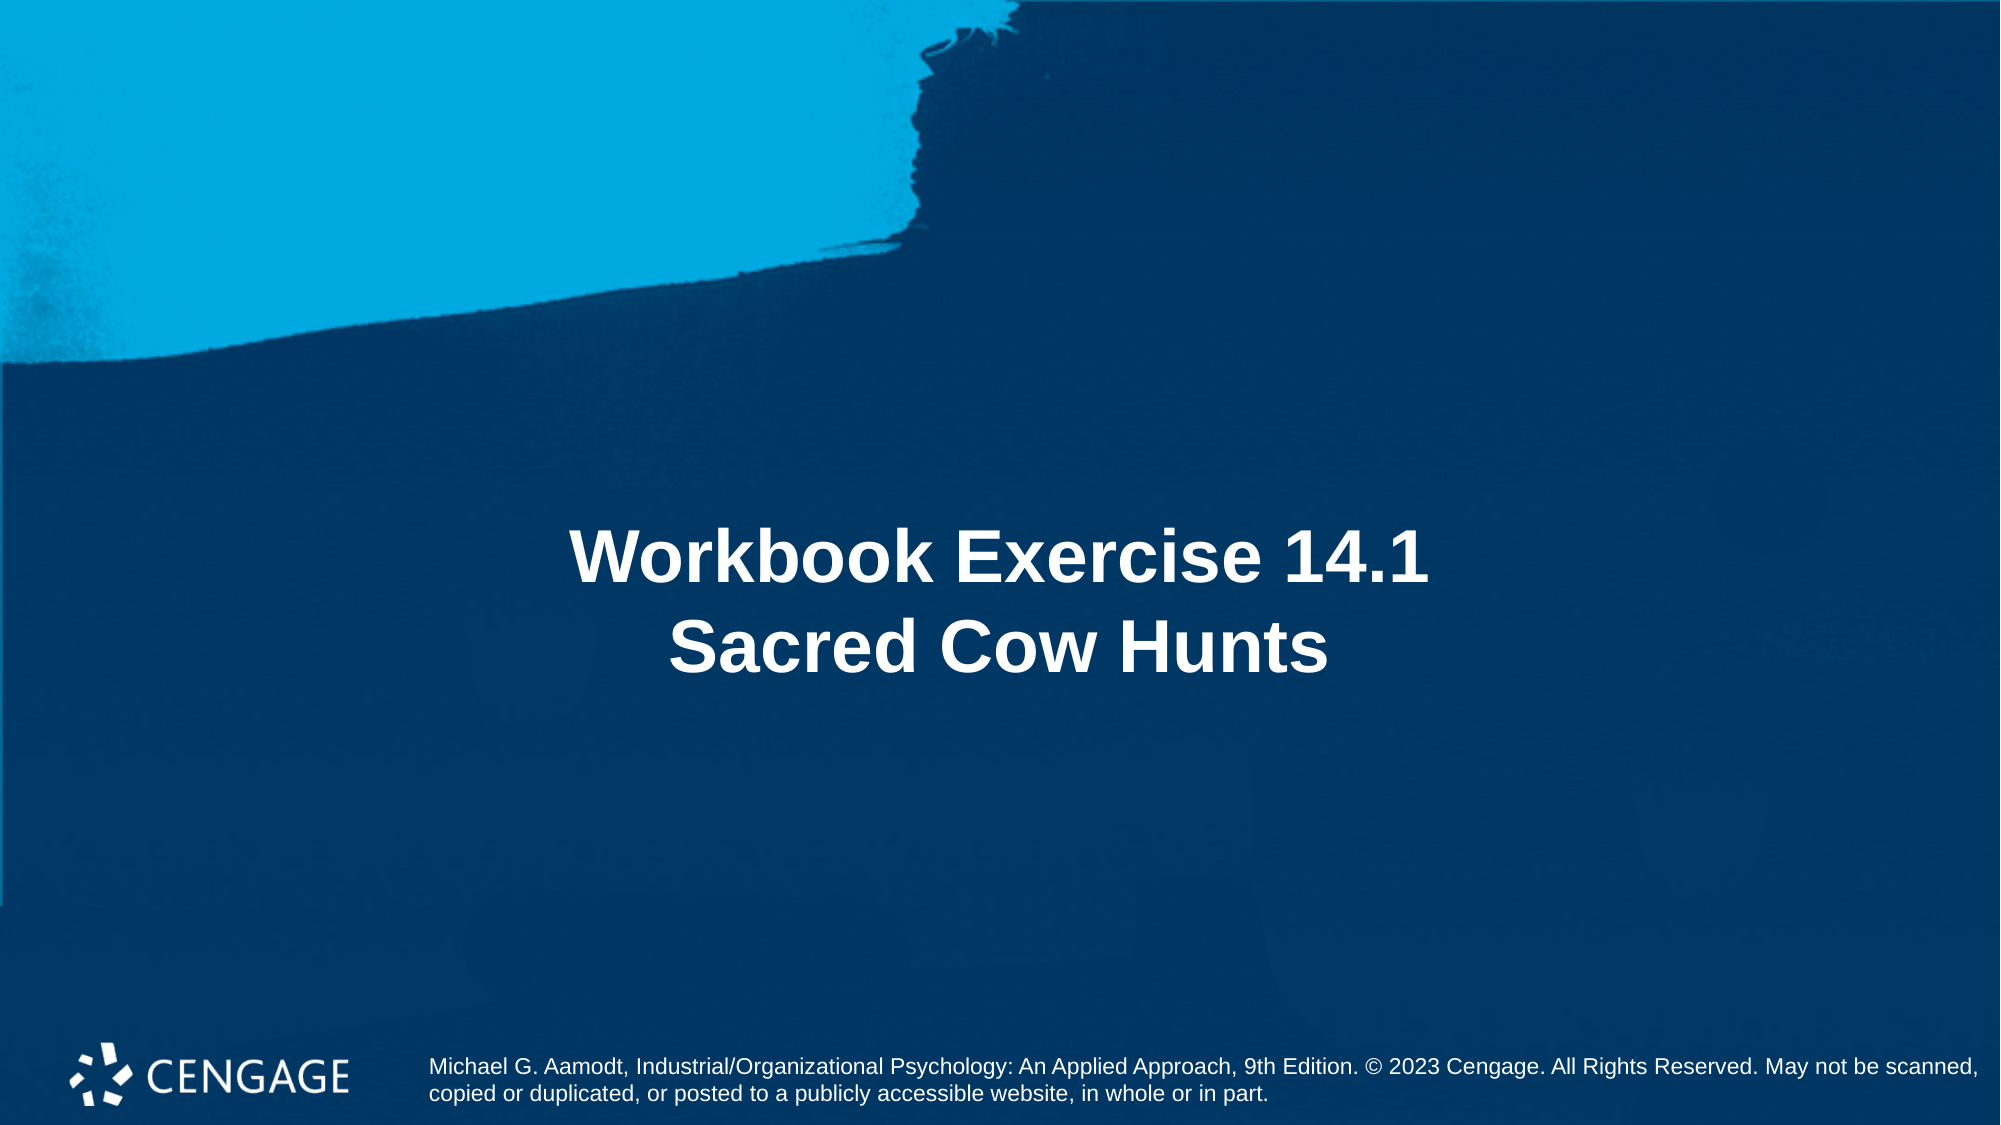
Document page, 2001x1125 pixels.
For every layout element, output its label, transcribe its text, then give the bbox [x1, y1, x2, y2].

title Workbook Exercise 14.1 Sacred Cow Hunts [137, 507, 1863, 619]
picture [0, 2, 2000, 1125]
picture [925, 43, 946, 52]
